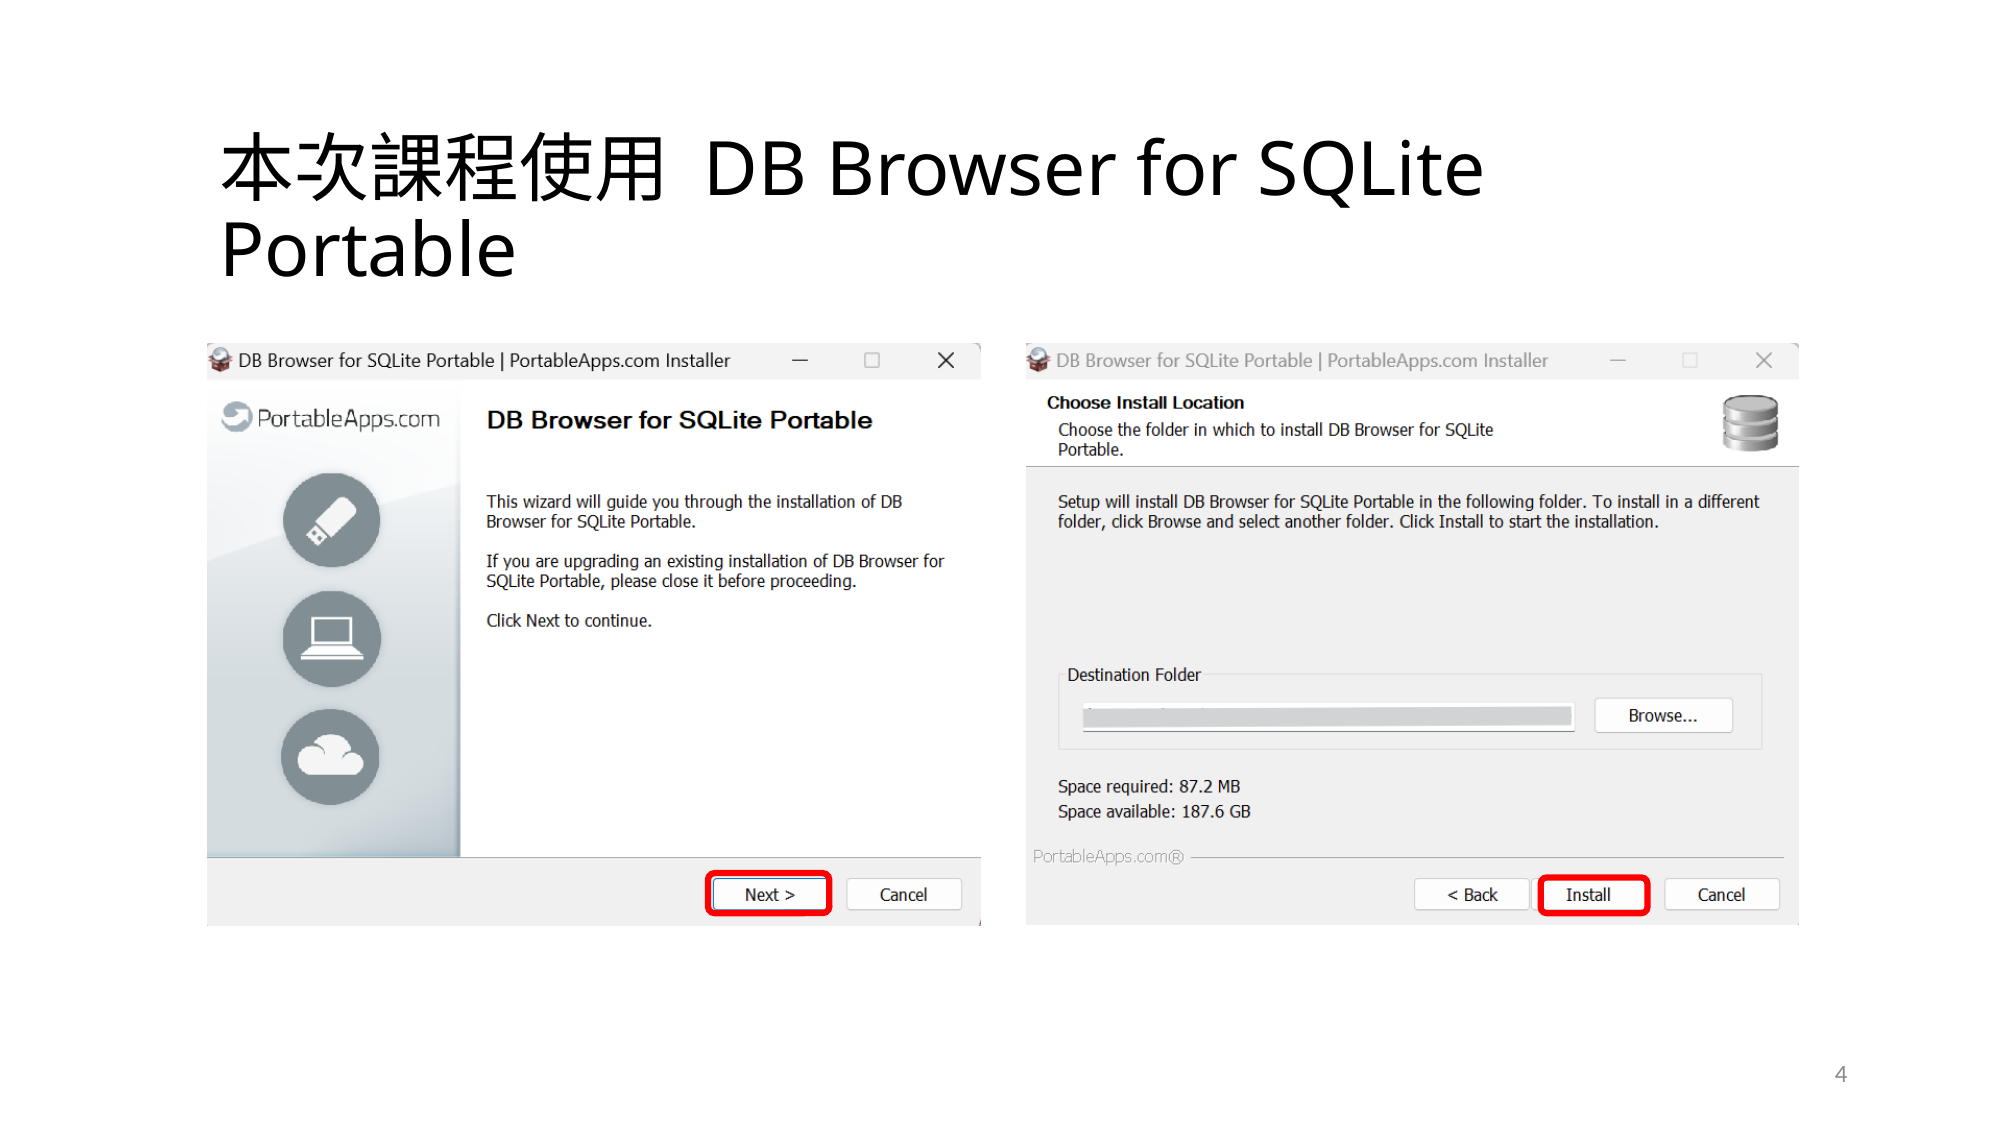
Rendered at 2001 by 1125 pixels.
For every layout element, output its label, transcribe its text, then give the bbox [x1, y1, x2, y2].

picture [1026, 343, 1799, 925]
picture [207, 343, 981, 926]
title 本次課程使用 DB Browser for SQLite Portable [204, 103, 1796, 321]
slide_number 4 [1412, 1042, 1863, 1103]
